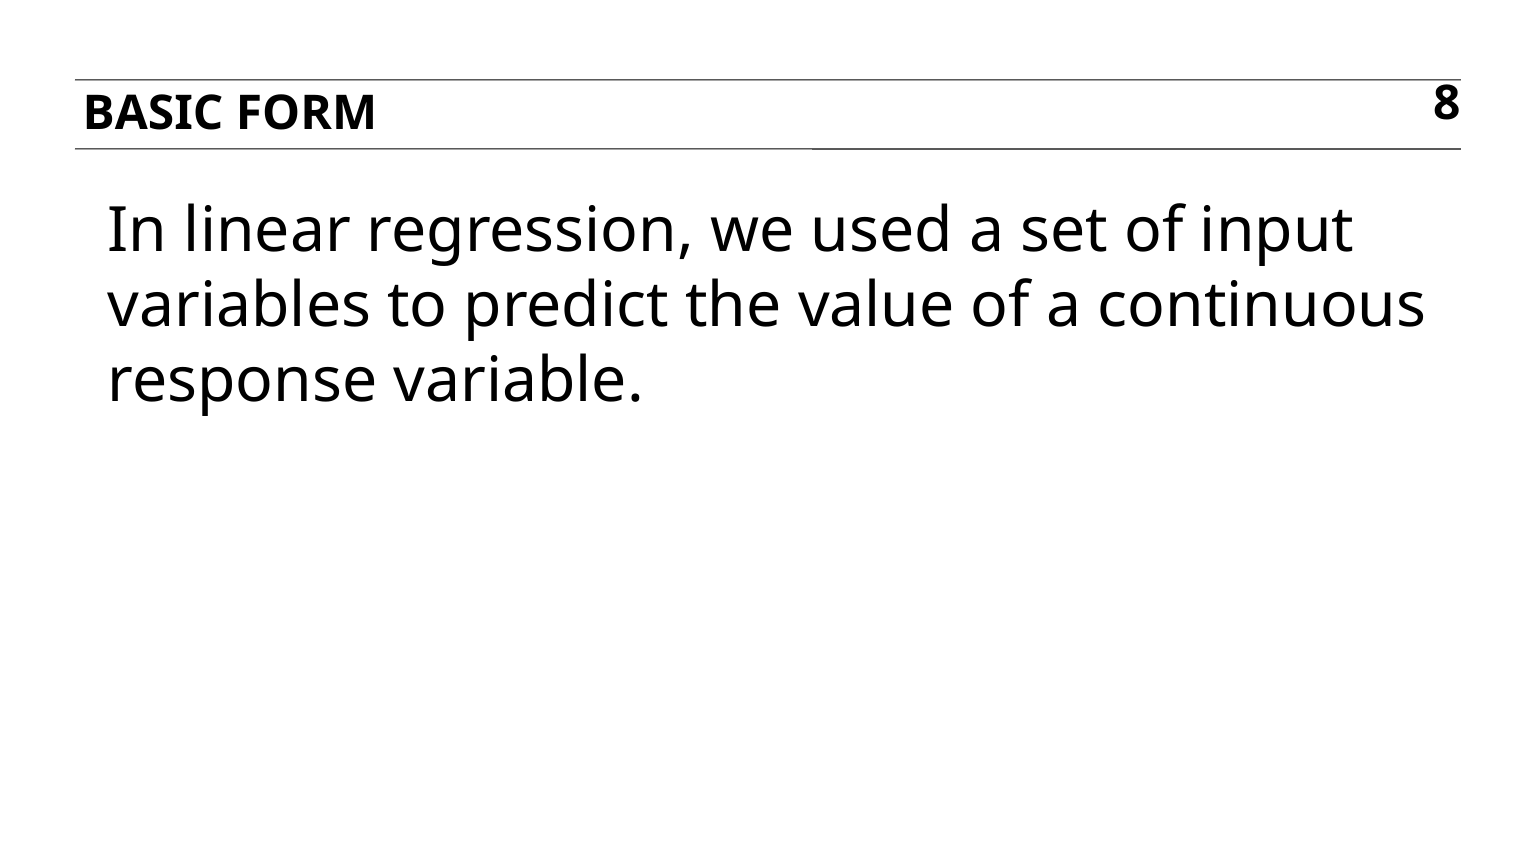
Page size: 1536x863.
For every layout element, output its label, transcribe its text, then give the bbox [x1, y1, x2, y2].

list BASIC FORM [67, 81, 1118, 132]
slide_number 8 [1419, 86, 1461, 138]
text_box In linear regression, we used a set of input variables to predict the value of a continuous response variable. [92, 181, 1468, 421]
